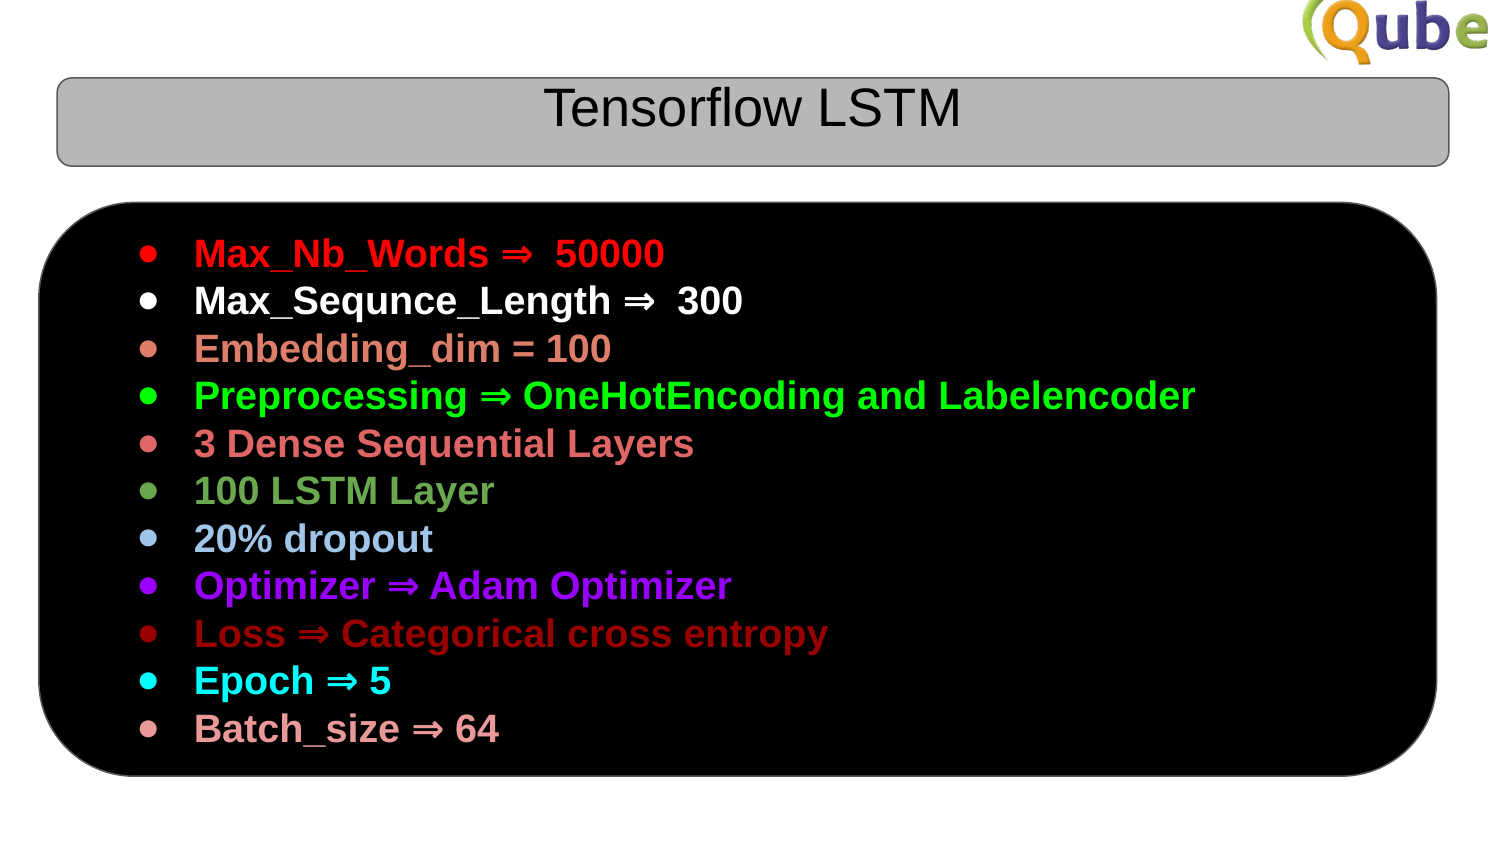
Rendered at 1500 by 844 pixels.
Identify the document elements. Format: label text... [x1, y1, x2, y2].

text_box Max_Nb_Words ⇒ 50000 Max_Sequnce_Length ⇒ 300 Embedding_dim = 100 Preprocessing ⇒ OneHotEncoding and Labelencoder 3 Dense Sequential Layers 100 LSTM Layer 20% dropout Optimizer ⇒ Adam Optimizer Loss ⇒ Categorical cross entropy Epoch ⇒ 5 Batch_size ⇒ 64 [103, 212, 1376, 774]
text_box [38, 202, 1437, 771]
picture [1265, 0, 1500, 96]
text_box Tensorflow LSTM [57, 77, 1449, 167]
